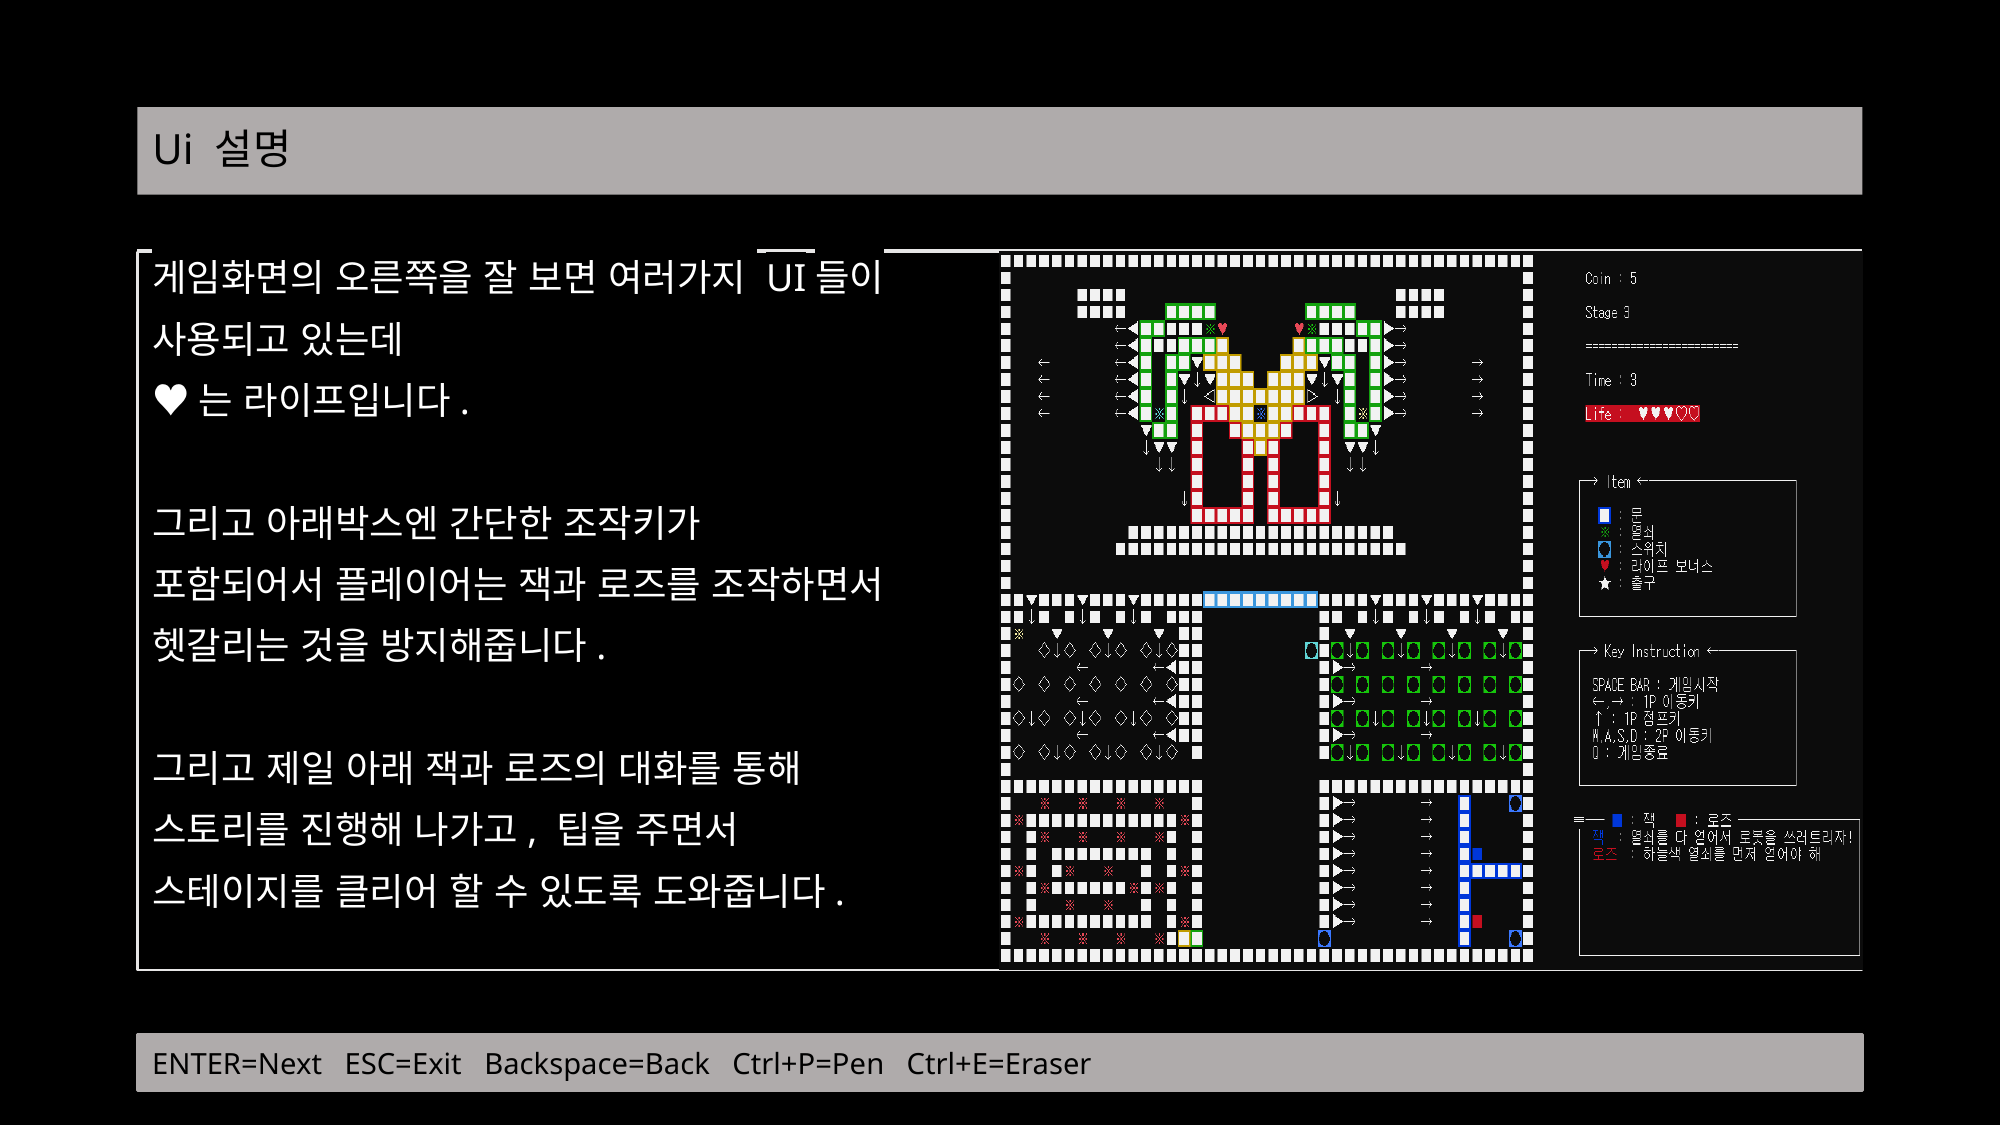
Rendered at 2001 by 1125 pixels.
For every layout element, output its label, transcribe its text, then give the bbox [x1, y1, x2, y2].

title Ui 설명 [137, 107, 1863, 195]
picture [999, 251, 1863, 971]
list 게임화면의 오른쪽을 잘 보면 여러가지 UI들이 사용되고 있는데 ♥는 라이프입니다. 그리고 아래박스엔 간단한 조작키가 포함되어서 플레이어는 잭과 로즈를 조작하면서 헷갈리는 것을 방지해줍니다. 그리고 제일 아래 잭과 로즈의 대화를 통해 스토리를 진행해 나가고, 팁을 주면서 스테이지를 클리어 할 수 있도록 도와줍니다. [136, 251, 994, 971]
